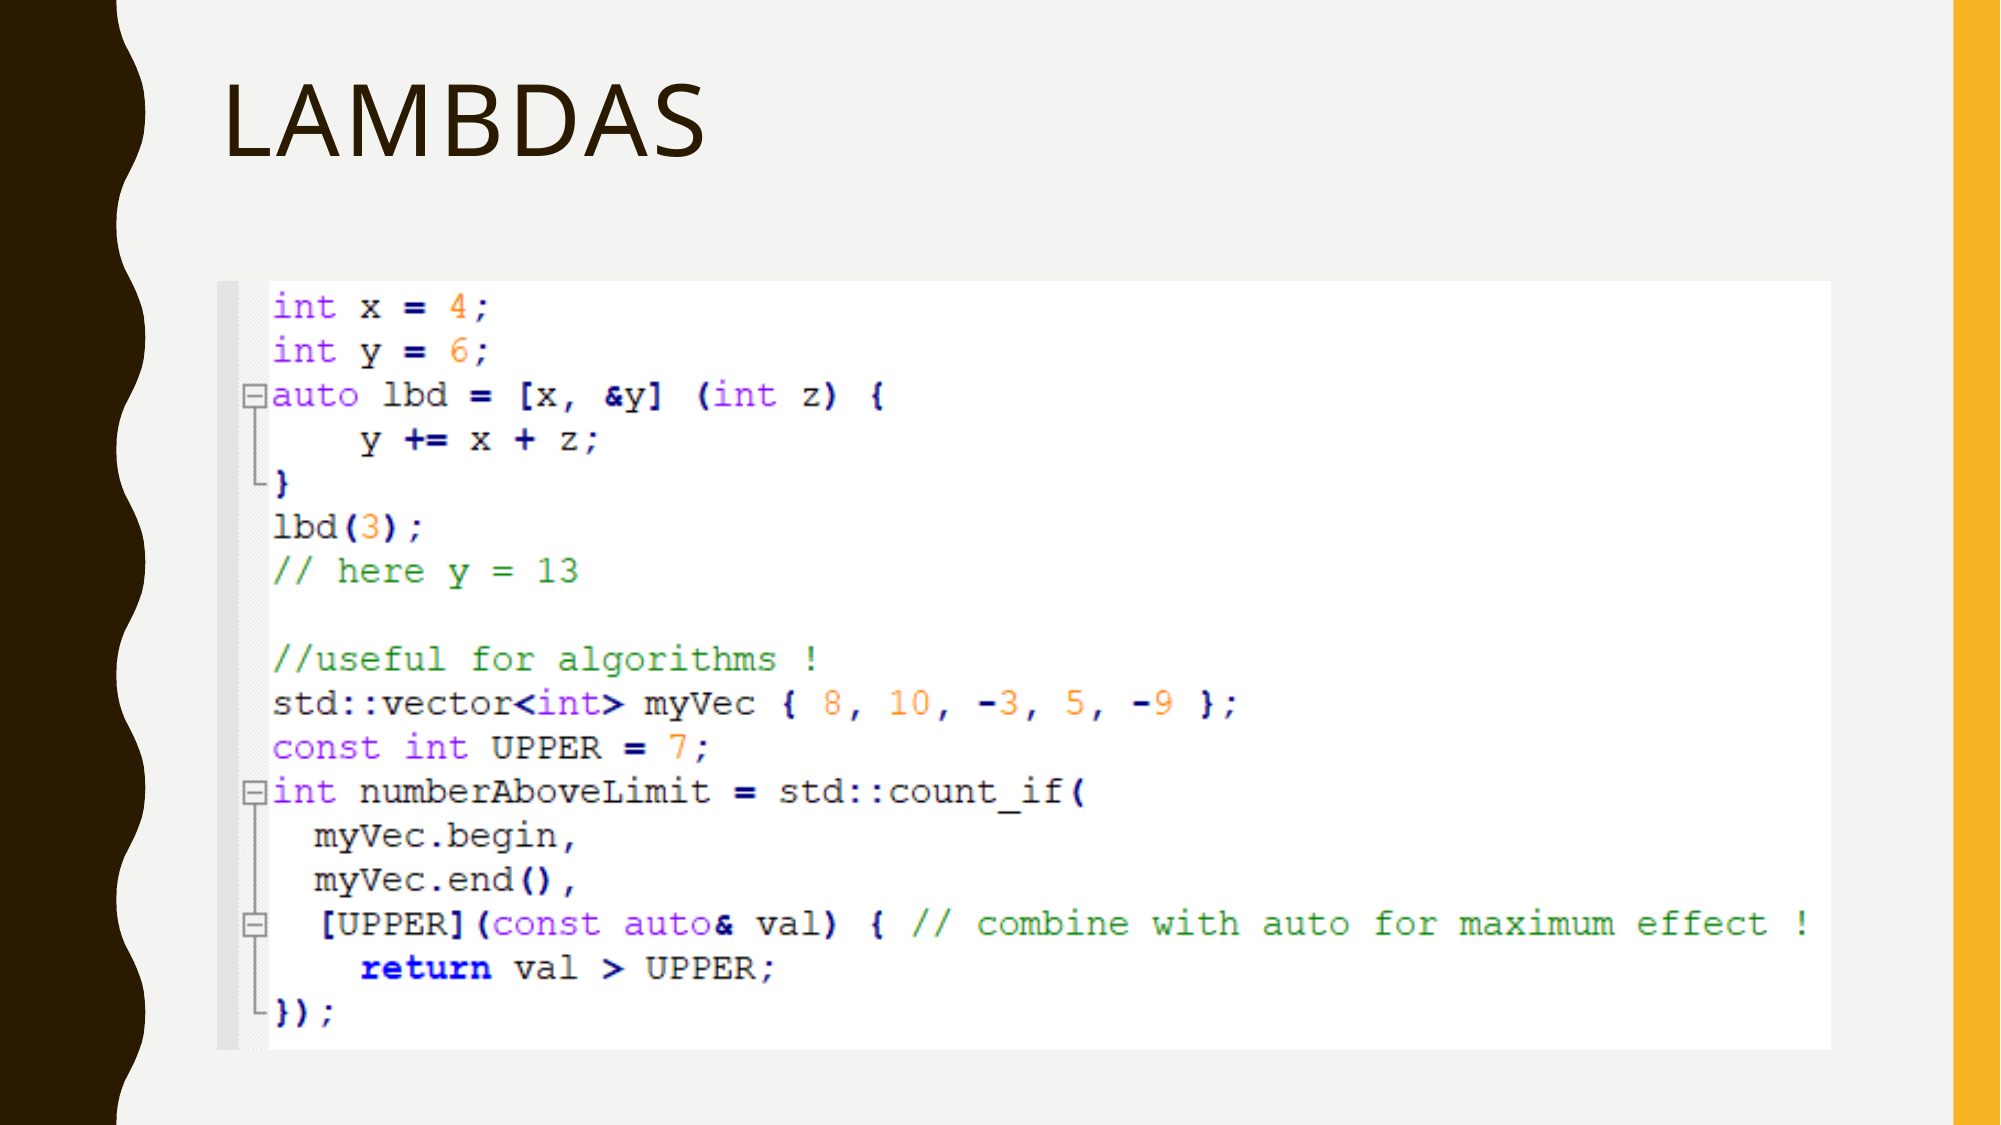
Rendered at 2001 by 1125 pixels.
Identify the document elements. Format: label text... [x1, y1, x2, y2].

title Lambdas [205, 62, 1946, 308]
picture [217, 281, 1831, 1050]
